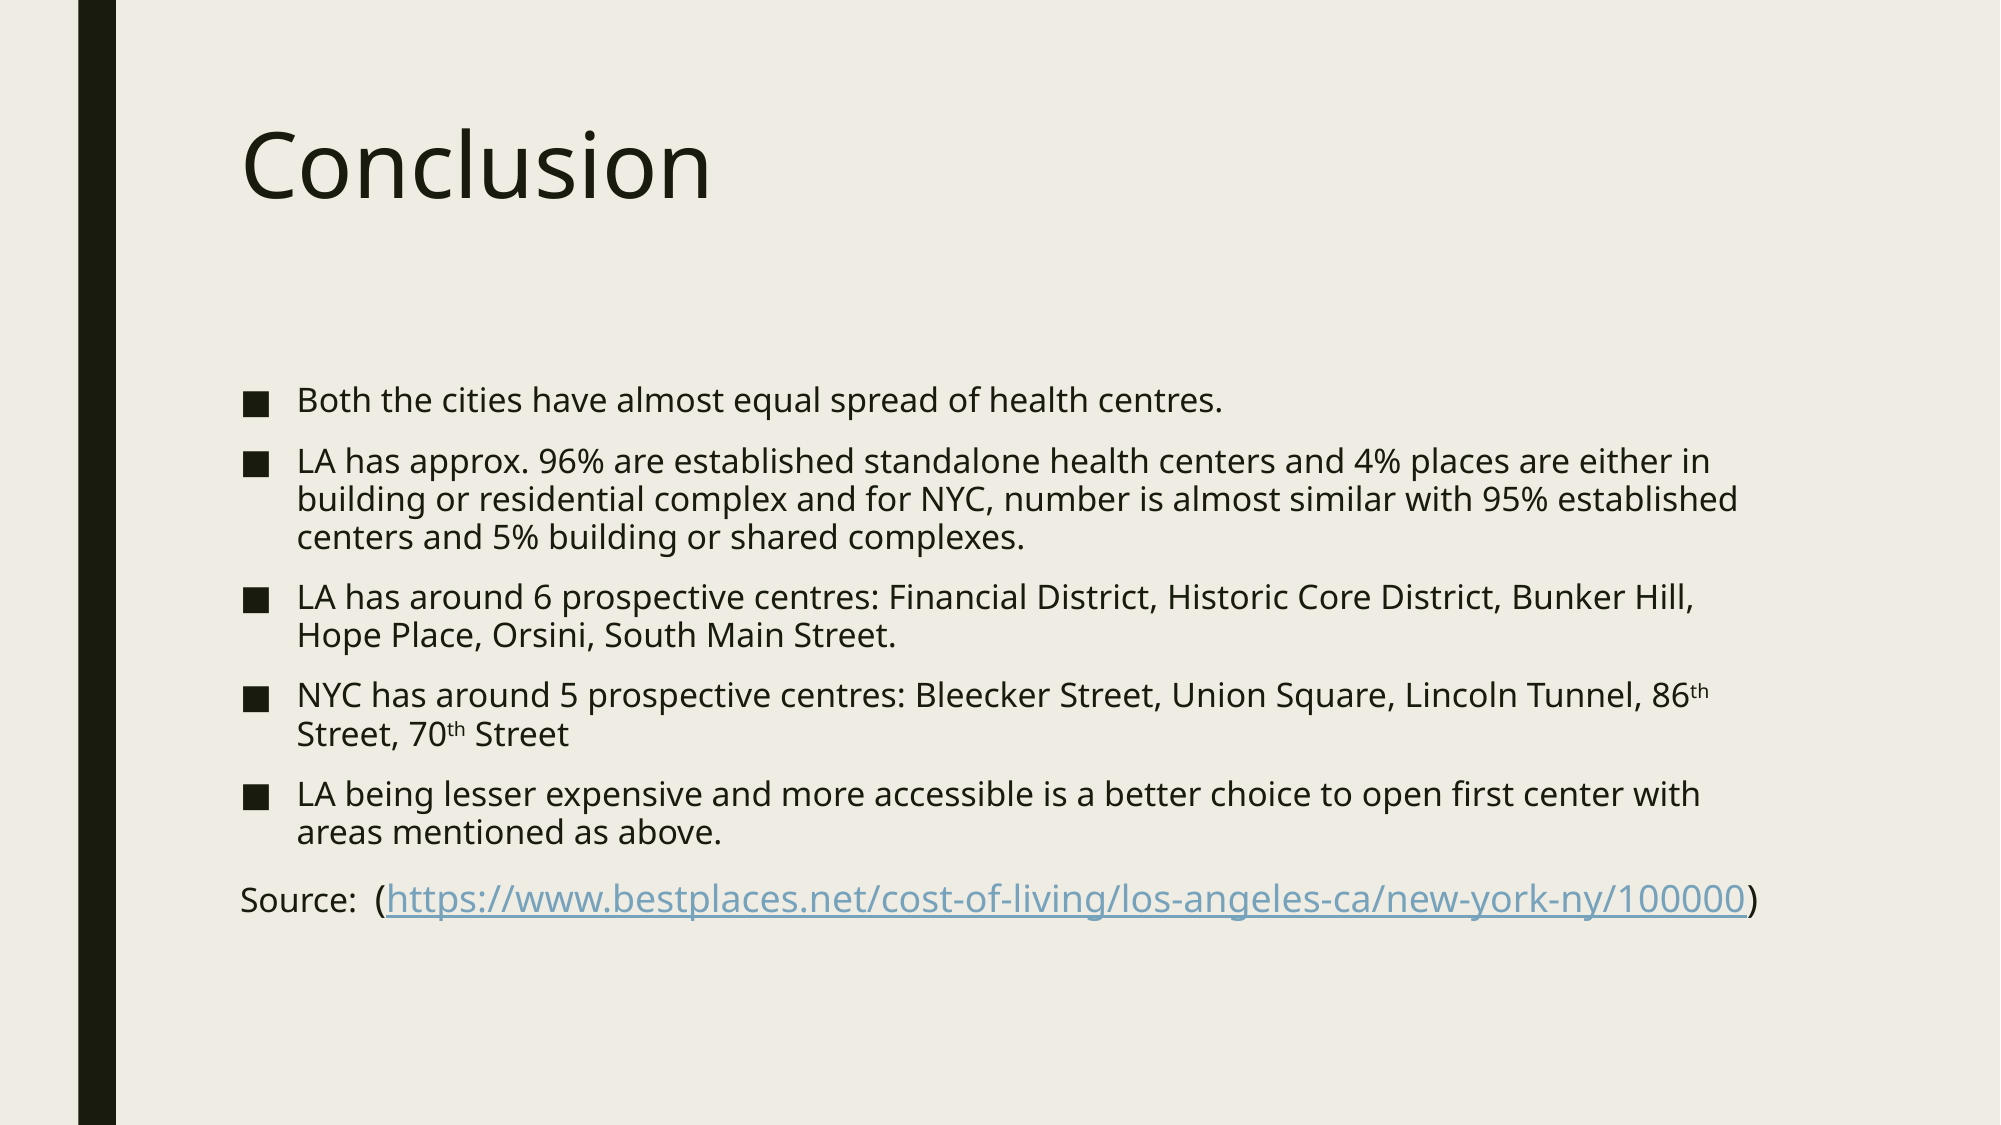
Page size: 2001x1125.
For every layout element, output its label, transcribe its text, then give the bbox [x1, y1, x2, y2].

list Both the cities have almost equal spread of health centres. LA has approx. 96% are established standalone health centers and 4% places are either in building or residential complex and for NYC, number is almost similar with 95% established centers and 5% building or shared complexes. LA has around 6 prospective centres: Financial District, Historic Core District, Bunker Hill, Hope Place, Orsini, South Main Street. NYC has around 5 prospective centres: Bleecker Street, Union Square, Lincoln Tunnel, 86th Street, 70th Street LA being lesser expensive and more accessible is a better choice to open first center with areas mentioned as above. Source: (https://www.bestplaces.net/cost-of-living/los-angeles-ca/new-york-ny/100000) [225, 375, 1800, 963]
title Conclusion [225, 112, 1800, 357]
